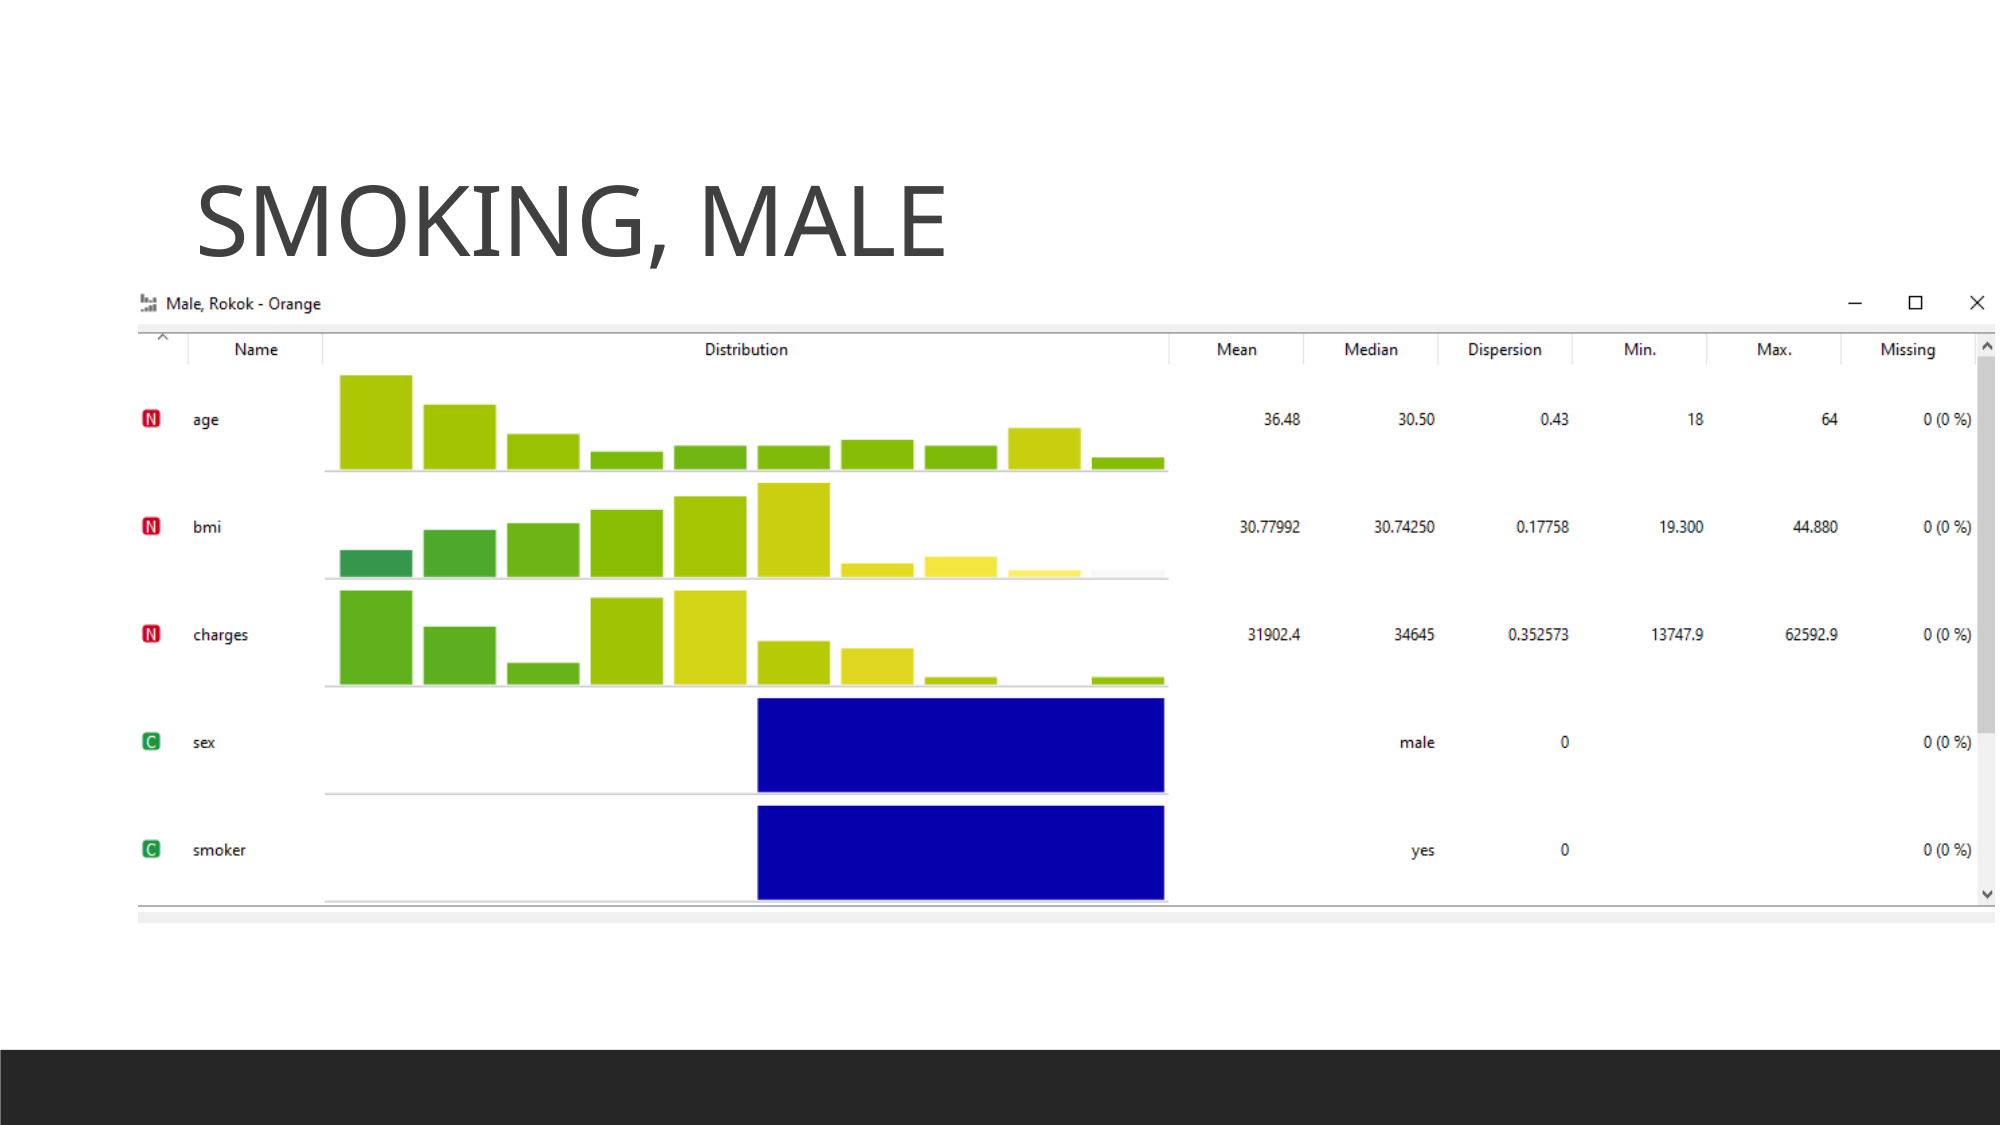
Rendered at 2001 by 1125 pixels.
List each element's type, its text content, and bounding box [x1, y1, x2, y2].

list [137, 284, 1995, 924]
title SMOKING, MALE [180, 47, 1830, 282]
